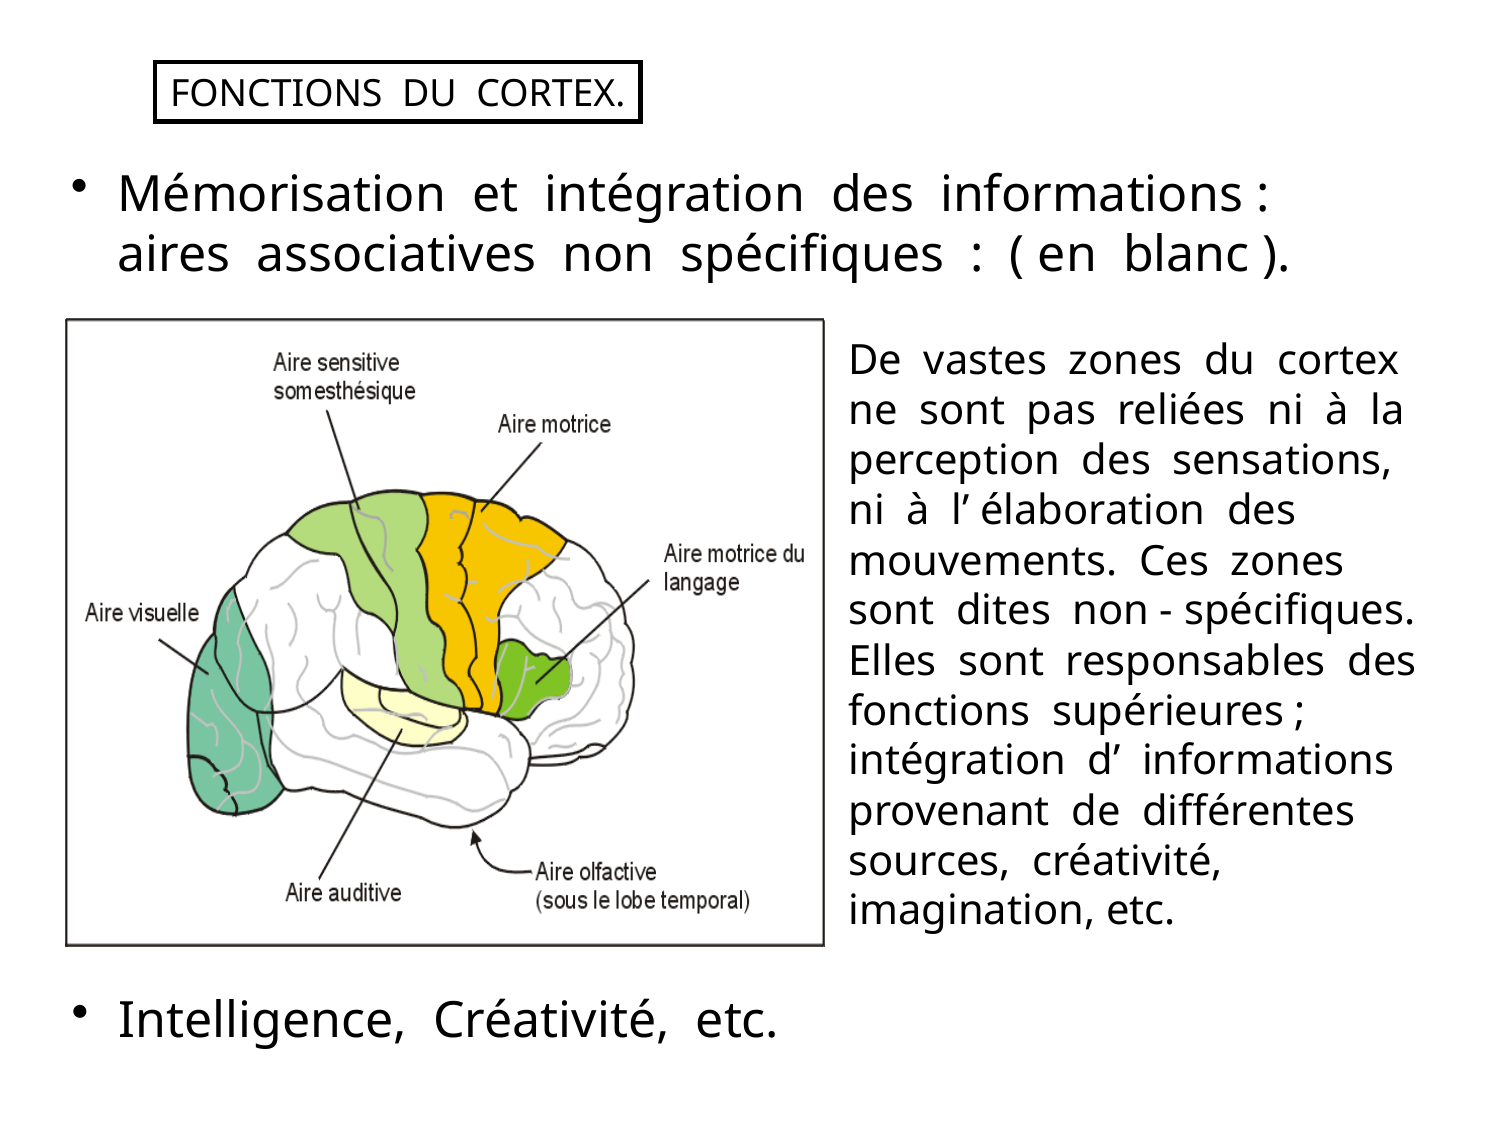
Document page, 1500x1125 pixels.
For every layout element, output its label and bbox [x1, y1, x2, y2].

text_box [30, 40, 1466, 1076]
